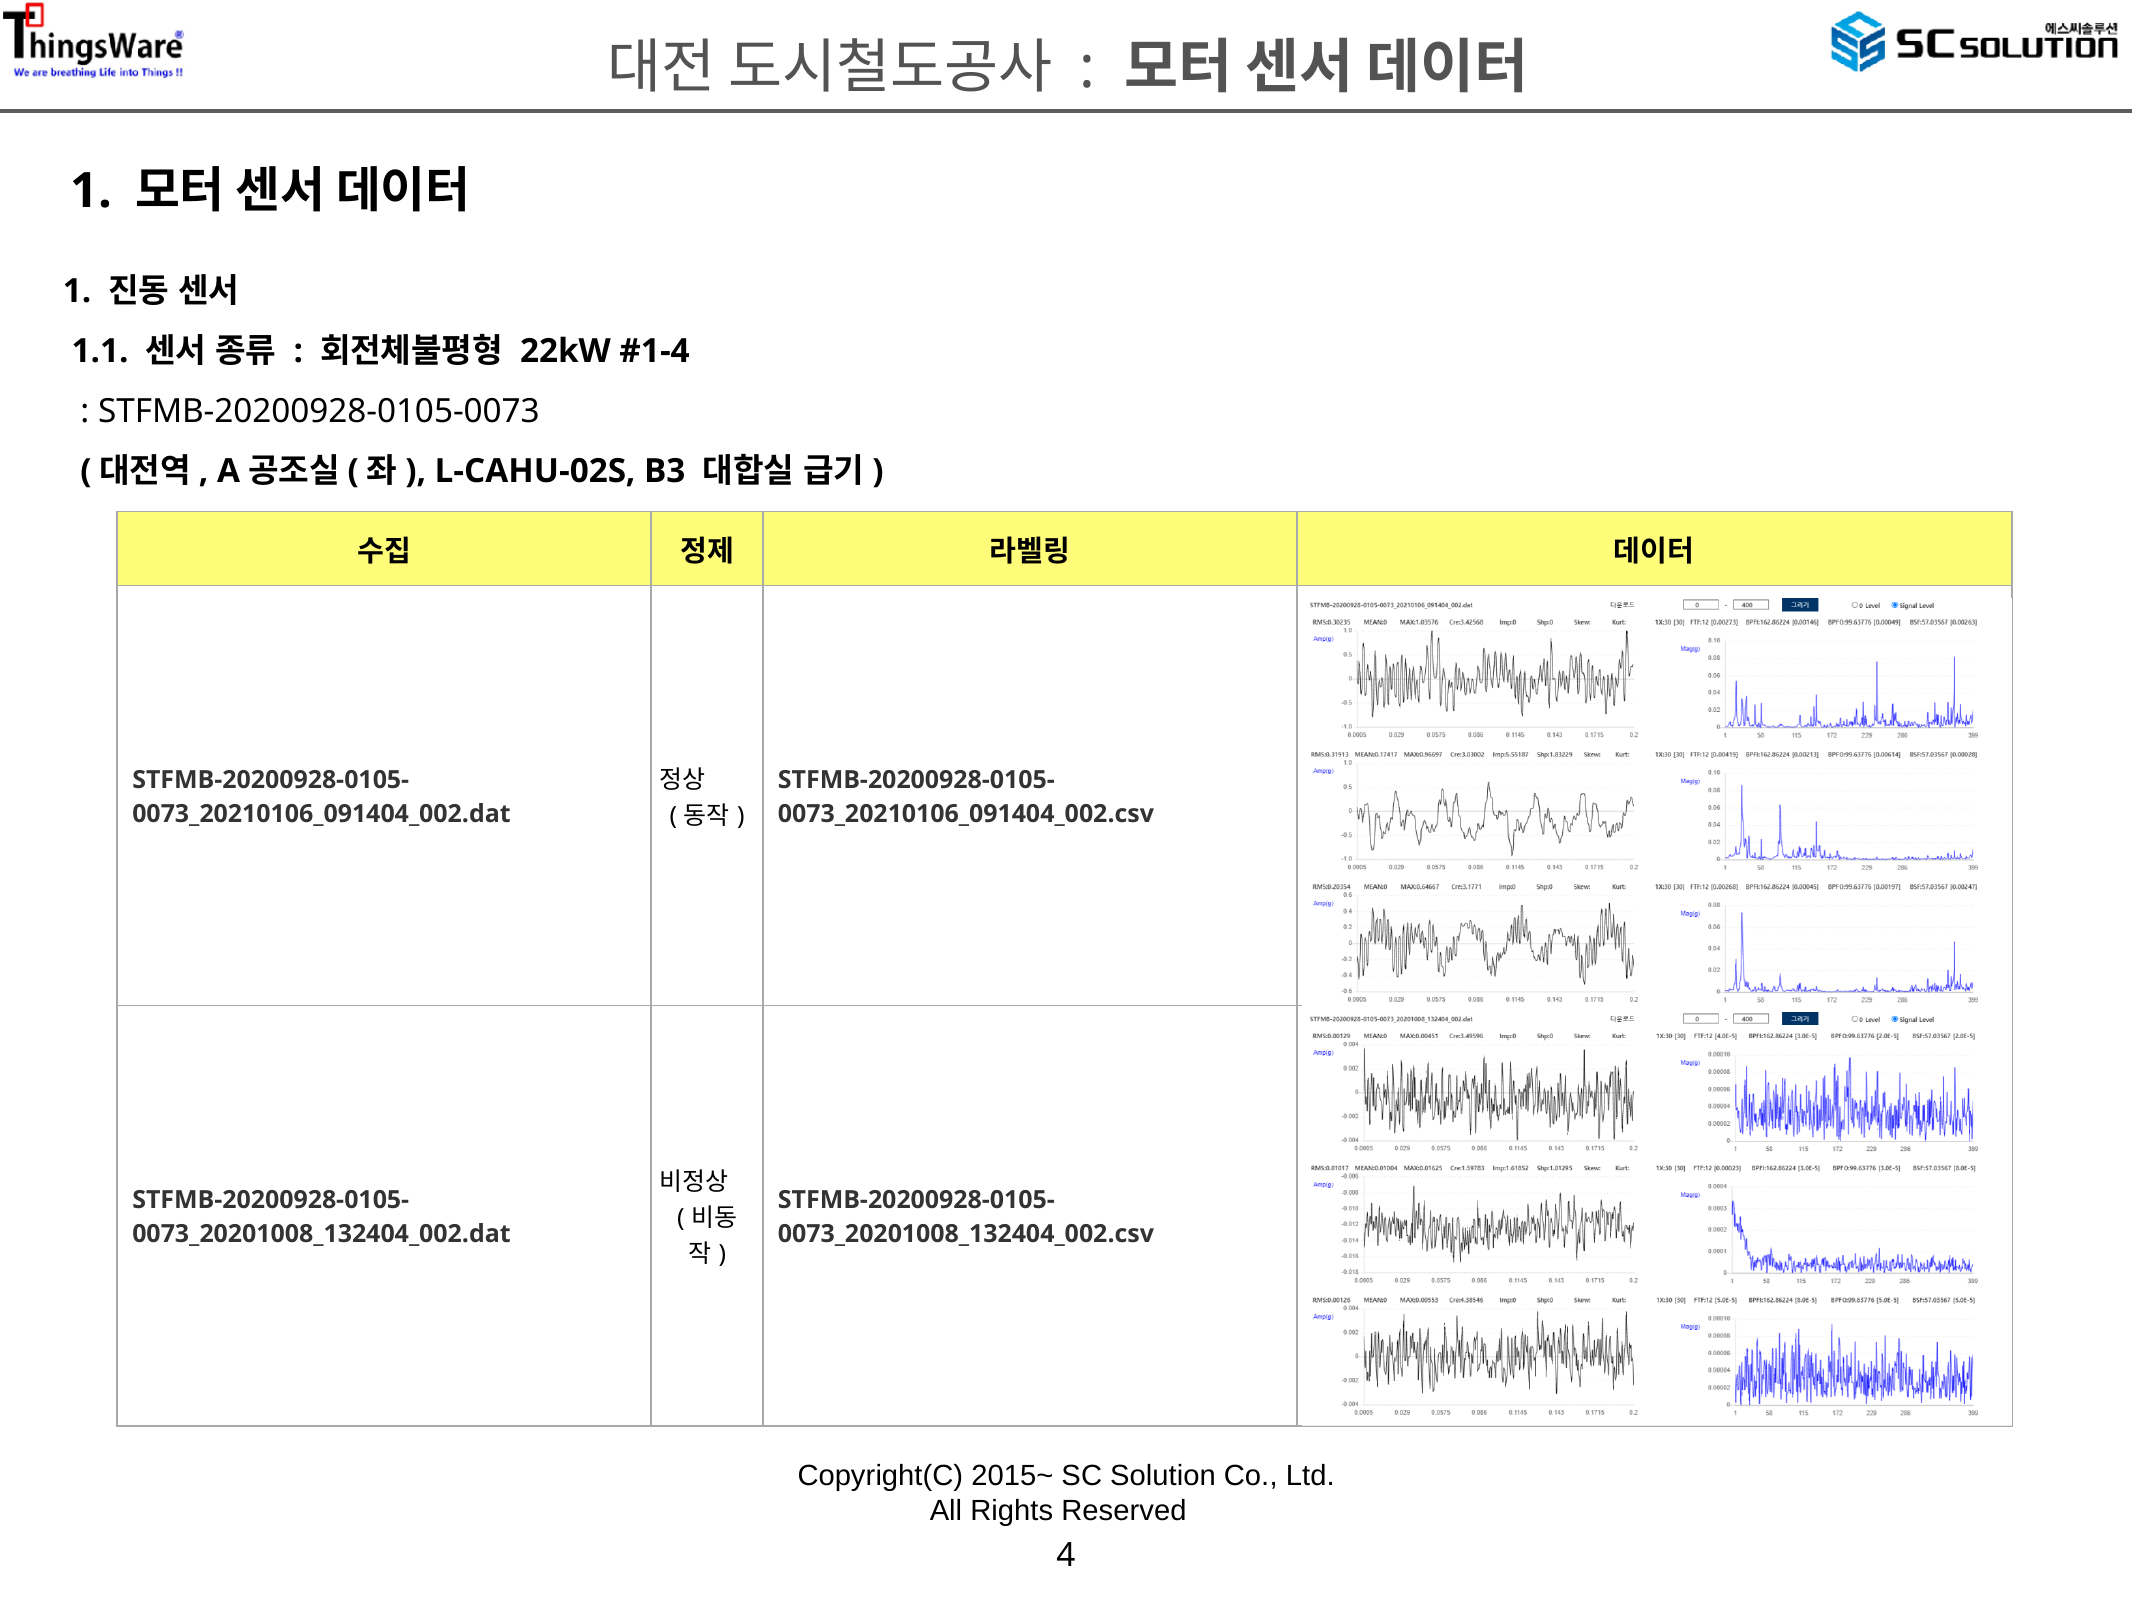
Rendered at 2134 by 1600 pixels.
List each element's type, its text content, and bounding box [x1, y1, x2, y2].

table_cell STFMB-20200928-0105-0073_20201008_132404_002.csv [764, 1006, 1296, 1425]
table_header 라벨링 [764, 512, 1296, 585]
table_header 수집 [118, 512, 650, 585]
picture [1301, 598, 2013, 1426]
table_cell STFMB-20200928-0105-0073_20201008_132404_002.dat [118, 1006, 650, 1425]
table_cell STFMB-20200928-0105-0073_20210106_091404_002.csv [764, 586, 1296, 1005]
table_header 데이터 [1298, 512, 2011, 585]
table_cell STFMB-20200928-0105-0073_20210106_091404_002.dat [118, 586, 650, 1005]
table_cell [1298, 586, 2011, 1005]
table_cell 비정상 (비동작) [652, 1006, 762, 1425]
picture [0, 0, 191, 84]
table_cell 정상 (동작) [652, 586, 762, 1005]
slide_number 4 [1046, 1535, 1086, 1579]
title 대전 도시철도공사 : 모터 센서 데이터 [0, 20, 2134, 109]
picture [1812, 0, 2134, 84]
text_box Copyright(C) 2015~ SC Solution Co., Ltd. All Rights Reserved [789, 1447, 1344, 1535]
table_header 정제 [652, 512, 762, 585]
text_box 1. 모터 센서 데이터 [0, 138, 2134, 226]
text_box 1. 진동 센서 1.1. 센서 종류 : 회전체불평형 22kW #1-4 : STFMB-20200928-0105-0073 (대전역, A공조실(좌), L-CAHU-02S, B3 대합실 급기) [54, 240, 893, 497]
